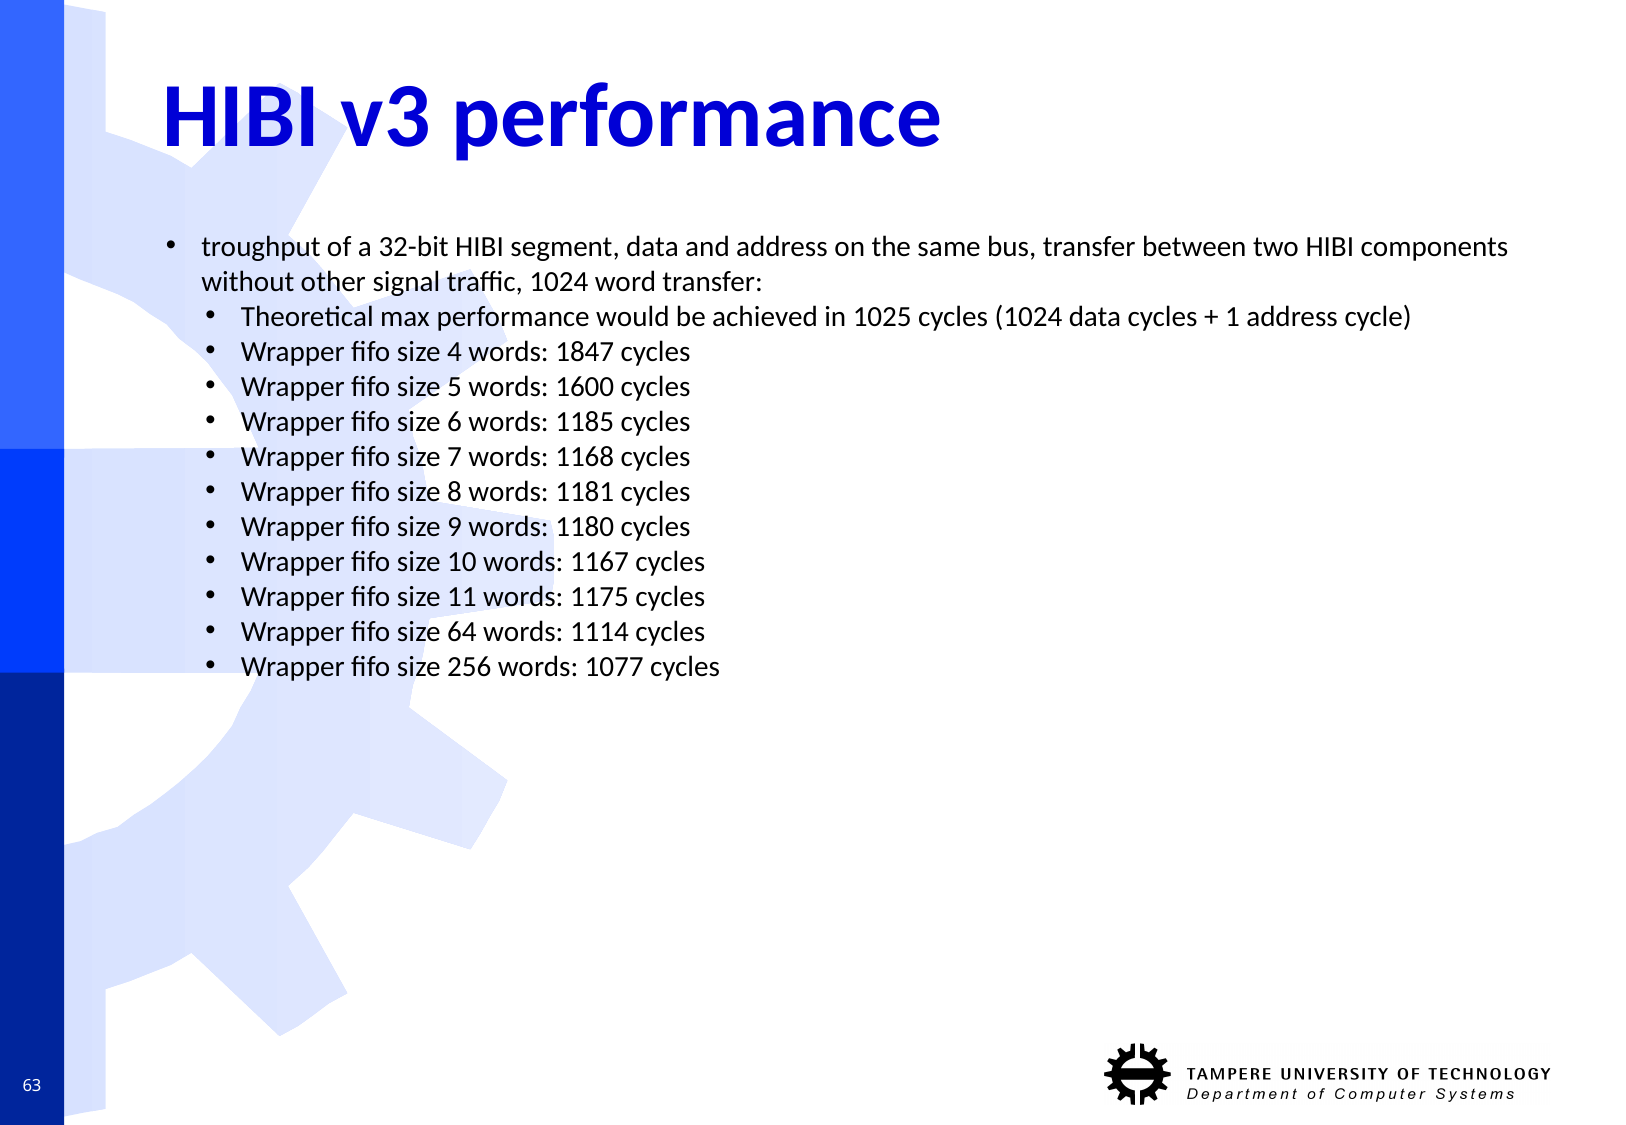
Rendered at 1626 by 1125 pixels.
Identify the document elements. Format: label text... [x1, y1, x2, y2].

slide_number 63 [0, 1066, 65, 1107]
picture [1104, 1043, 1551, 1105]
text_box troughput of a 32-bit HIBI segment, data and address on the same bus, transfer between two HIBI components without other signal traffic, 1024 word transfer: Theoretical max performance would be achieved in 1025 cycles (1024 data cycles + 1 address cycle) Wrapper fifo size 4 words: 1847 cycles Wrapper fifo size 5 words: 1600 cycles Wrapper fifo size 6 words: 1185 cycles Wrapper fifo size 7 words: 1168 cycles Wrapper fifo size 8 words: 1181 cycles Wrapper fifo size 9 words: 1180 cycles Wrapper fifo size 10 words: 1167 cycles Wrapper fifo size 11 words: 1175 cycles Wrapper fifo size 64 words: 1114 cycles Wrapper fifo size 256 words: 1077 cycles [151, 219, 1534, 1024]
title HIBI v3 performance [146, 30, 1555, 173]
